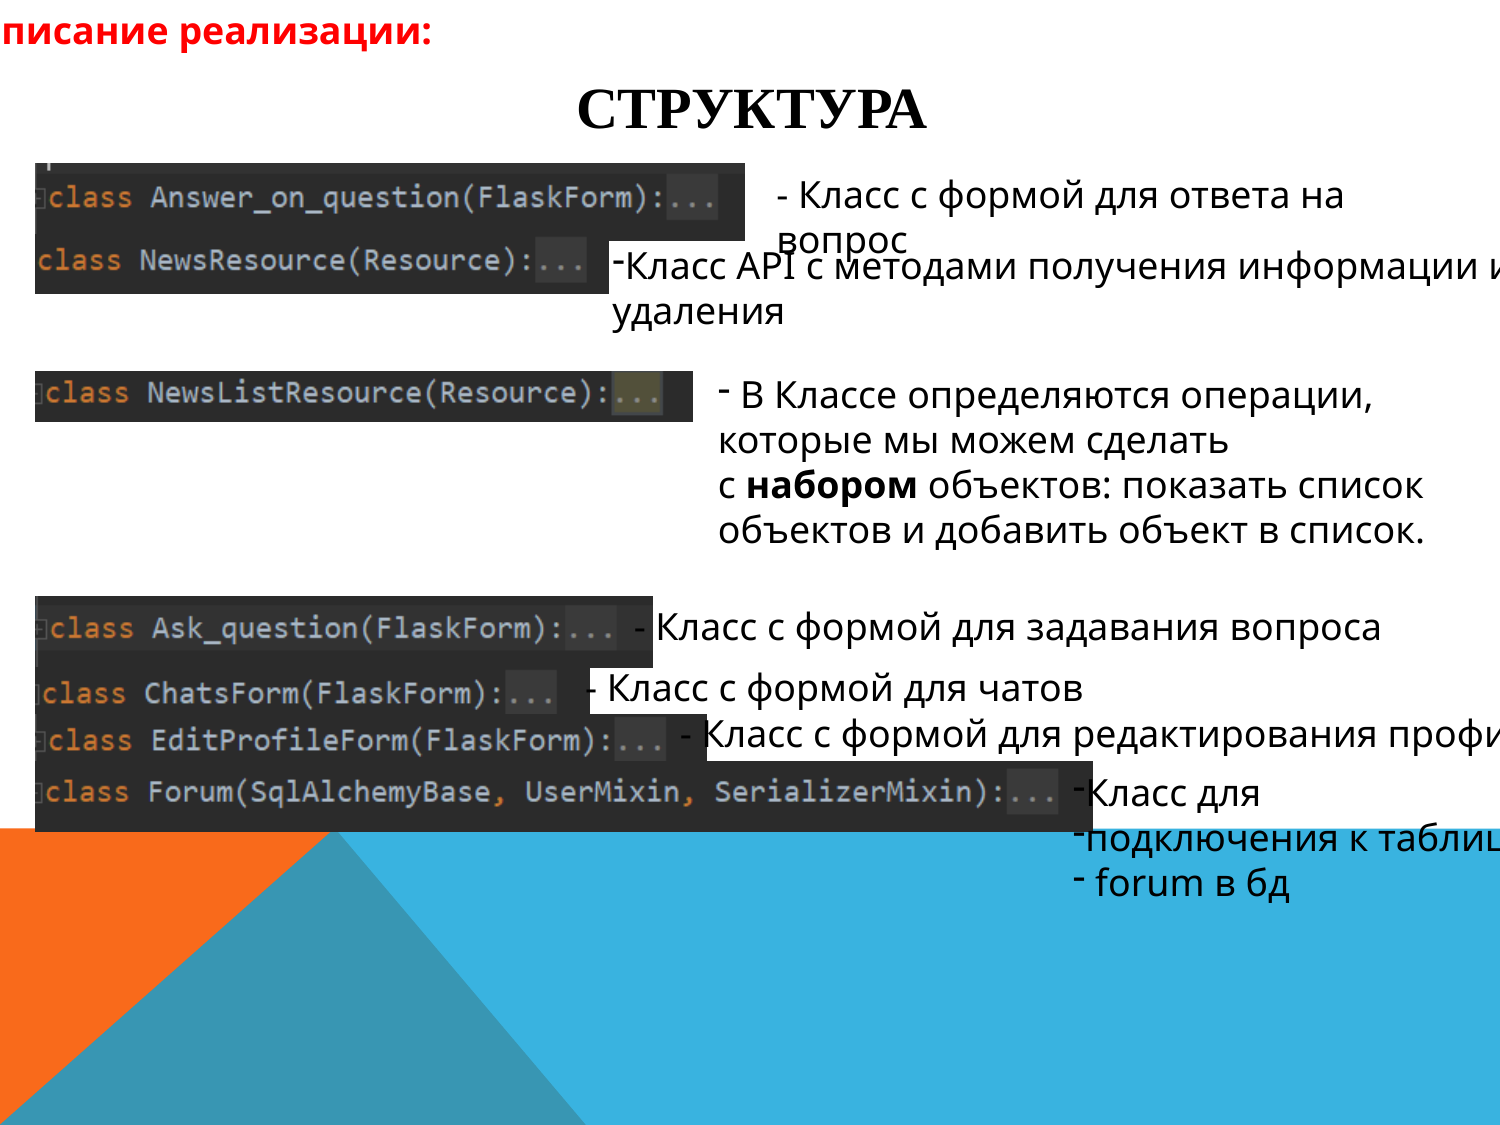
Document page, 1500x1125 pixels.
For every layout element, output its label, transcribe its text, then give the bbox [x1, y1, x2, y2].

text_box - Класс с формой для чатов [596, 656, 1099, 713]
text_box Описание реализации: [0, 0, 448, 60]
picture [34, 371, 694, 423]
picture [34, 163, 745, 294]
title Структура [135, 60, 1369, 150]
text_box - Класс с формой для редактирования профиля [664, 703, 1500, 761]
text_box Класс API с методами получения информации и удаления [597, 234, 1500, 340]
text_box - Класс с формой для задавания вопроса [655, 596, 1398, 656]
text_box В Классе определяются операции, которые мы можем сделать с набором объектов: показать список объектов и добавить объект в список. [703, 363, 1453, 558]
text_box Класс для подключения к таблице forum в бд [1058, 761, 1500, 912]
text_box - Класс с формой для ответа на вопрос [761, 163, 1477, 234]
picture [34, 595, 1094, 833]
